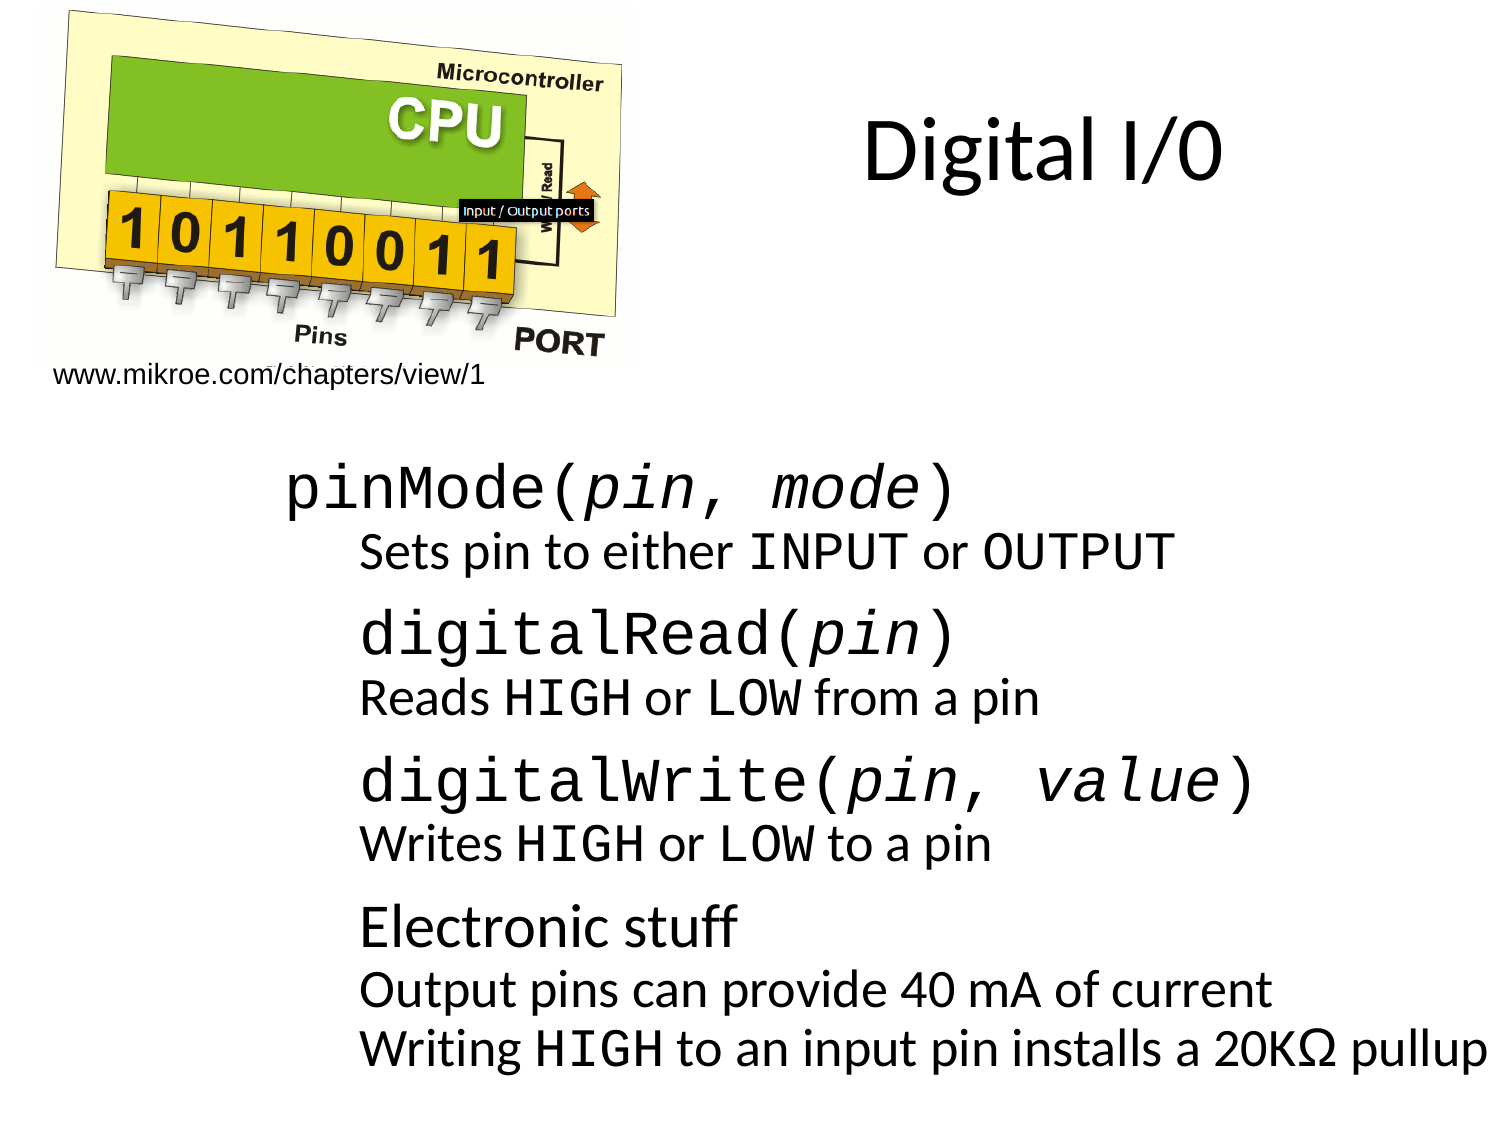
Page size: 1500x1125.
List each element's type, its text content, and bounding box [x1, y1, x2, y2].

title Digital I/0 [712, 50, 1375, 238]
text_box pinMode(pin, mode) Sets pin to either INPUT or OUTPUT digitalRead(pin) Reads HIGH or LOW from a pin digitalWrite(pin, value) Writes HIGH or LOW to a pin Electronic stuff Output pins can provide 40 mA of current Writing HIGH to an input pin installs a 20KΩ pullup [269, 447, 1500, 1125]
picture [37, 5, 638, 368]
text_box www.mikroe.com/chapters/view/1 [38, 375, 502, 398]
